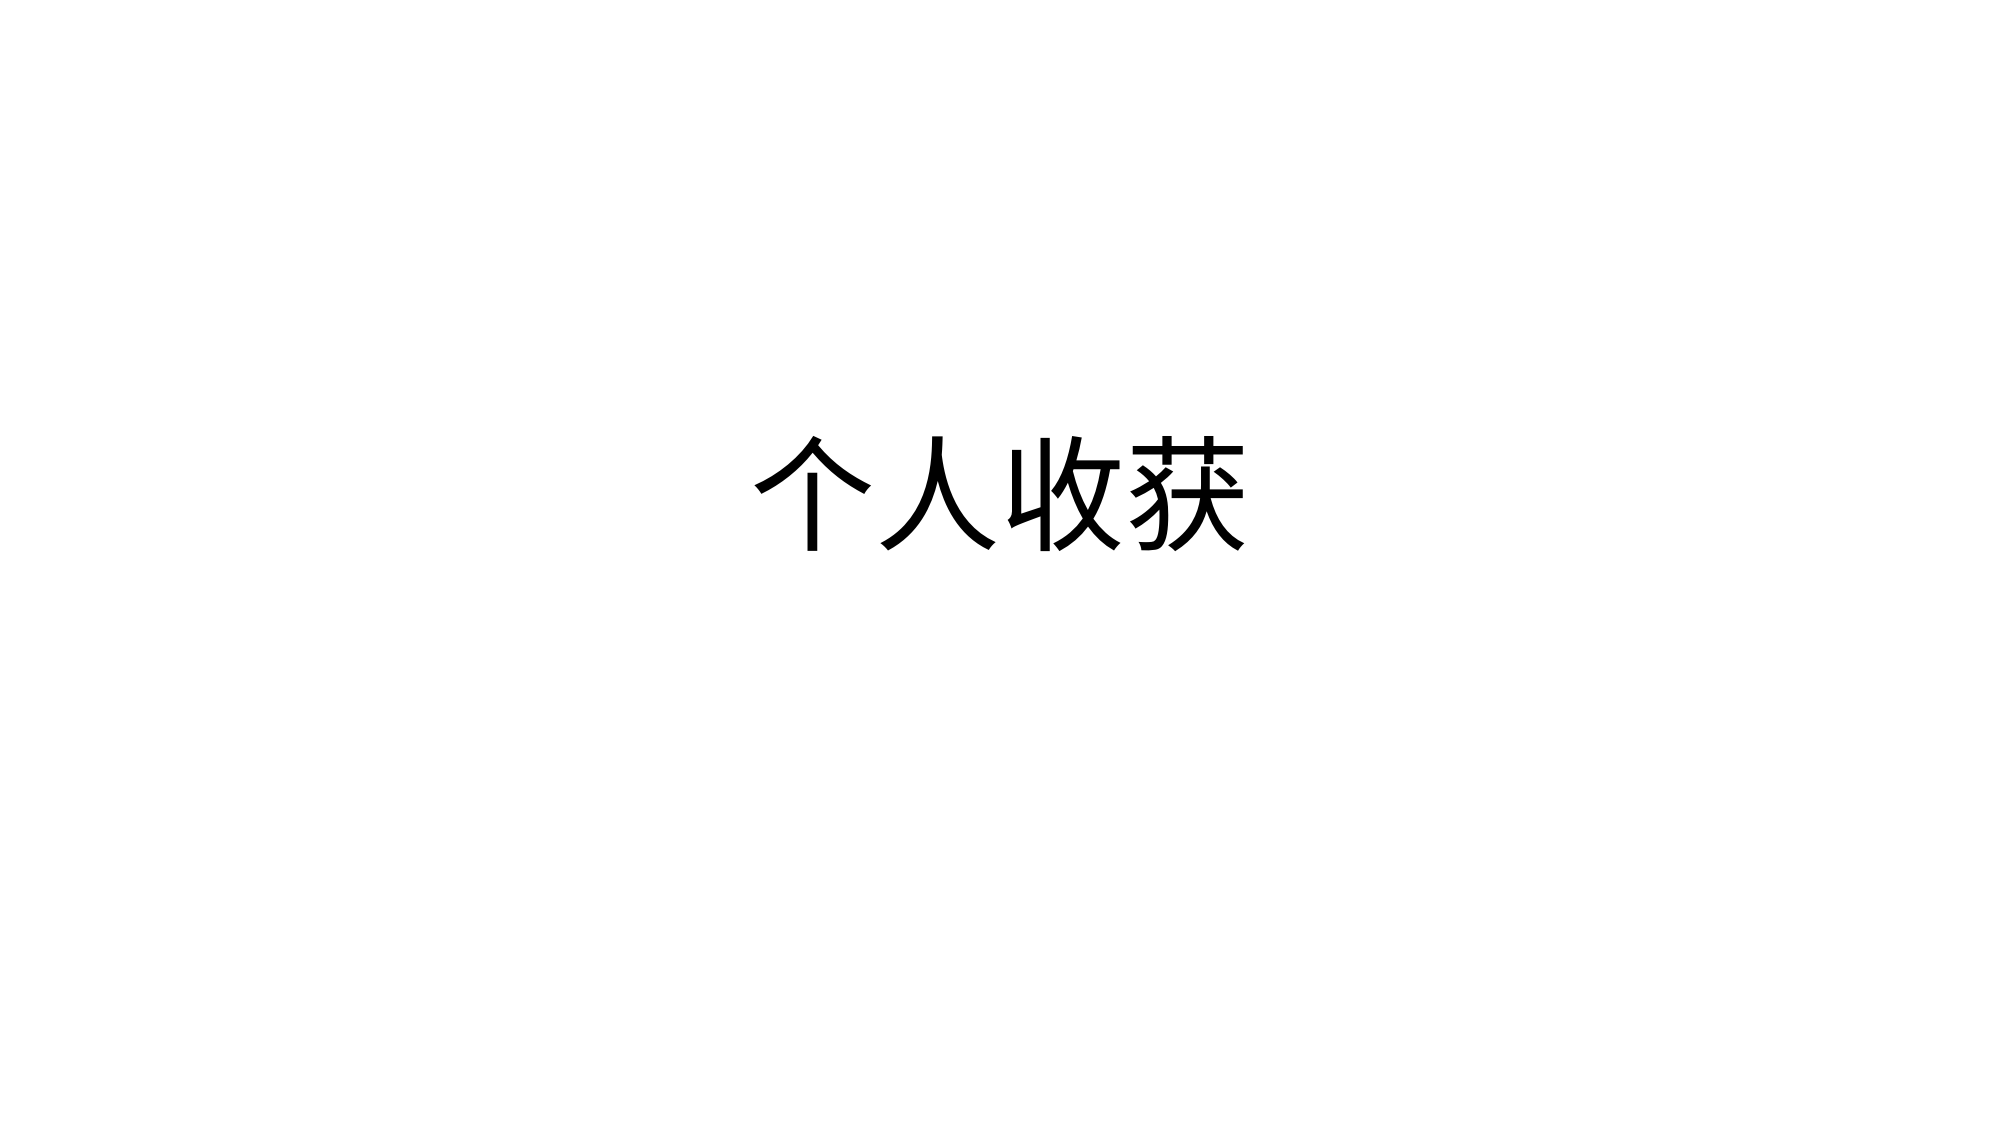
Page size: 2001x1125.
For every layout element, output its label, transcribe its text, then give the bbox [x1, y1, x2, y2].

title 个人收获 [249, 184, 1750, 576]
